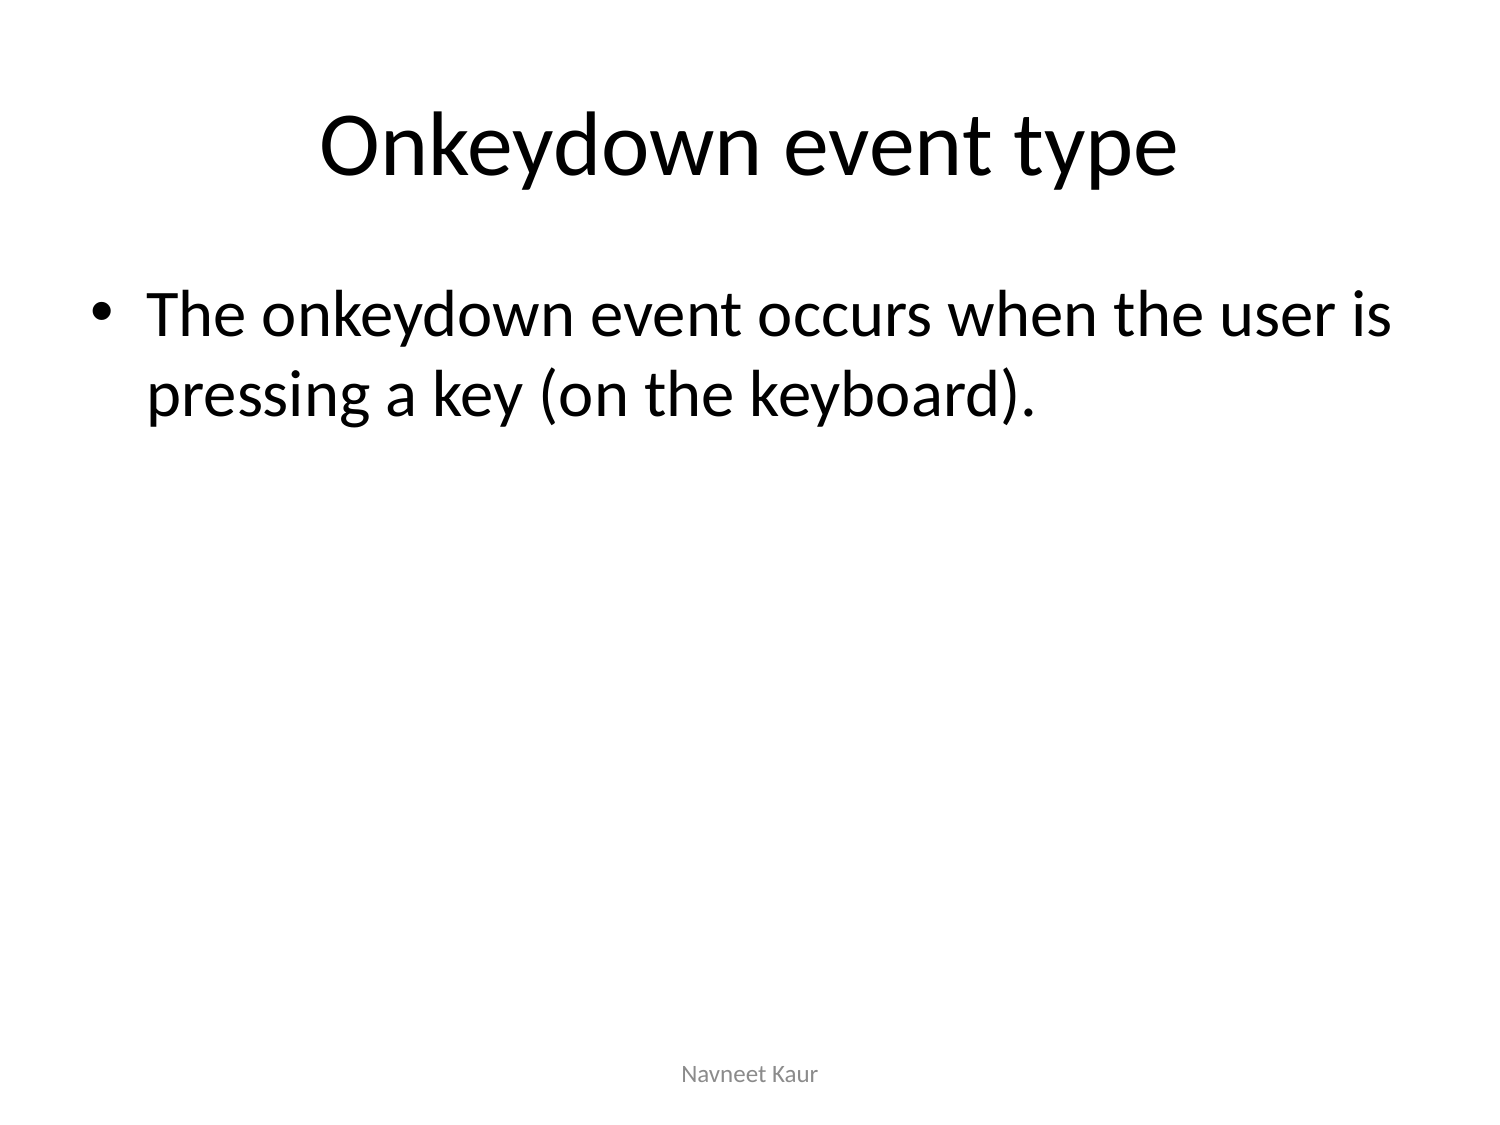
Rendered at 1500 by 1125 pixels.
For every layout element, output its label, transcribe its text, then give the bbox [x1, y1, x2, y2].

title Onkeydown event type [75, 45, 1425, 233]
footer Navneet Kaur [512, 1042, 988, 1103]
list The onkeydown event occurs when the user is pressing a key (on the keyboard). [75, 262, 1425, 1005]
